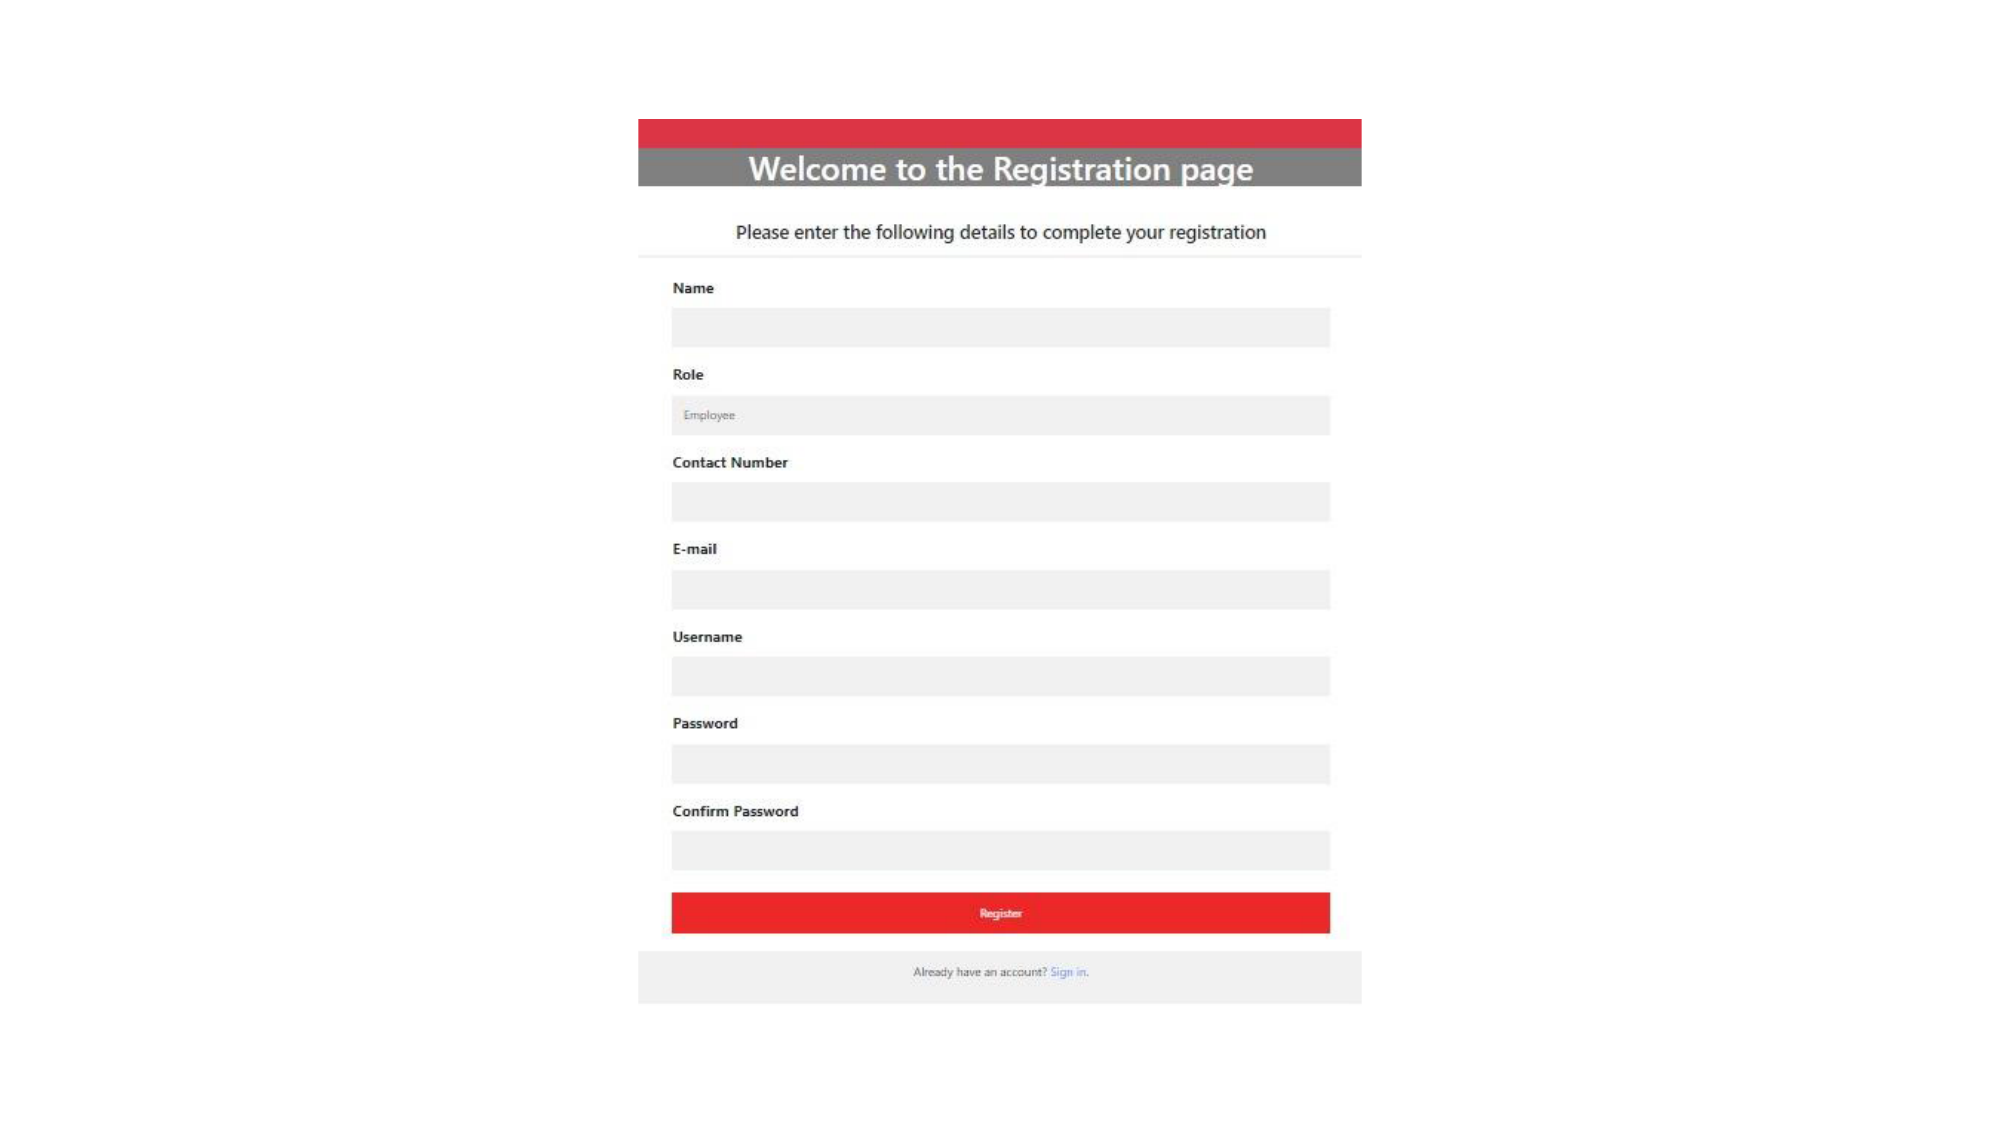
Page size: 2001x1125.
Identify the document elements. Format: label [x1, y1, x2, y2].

picture [638, 119, 1362, 1006]
